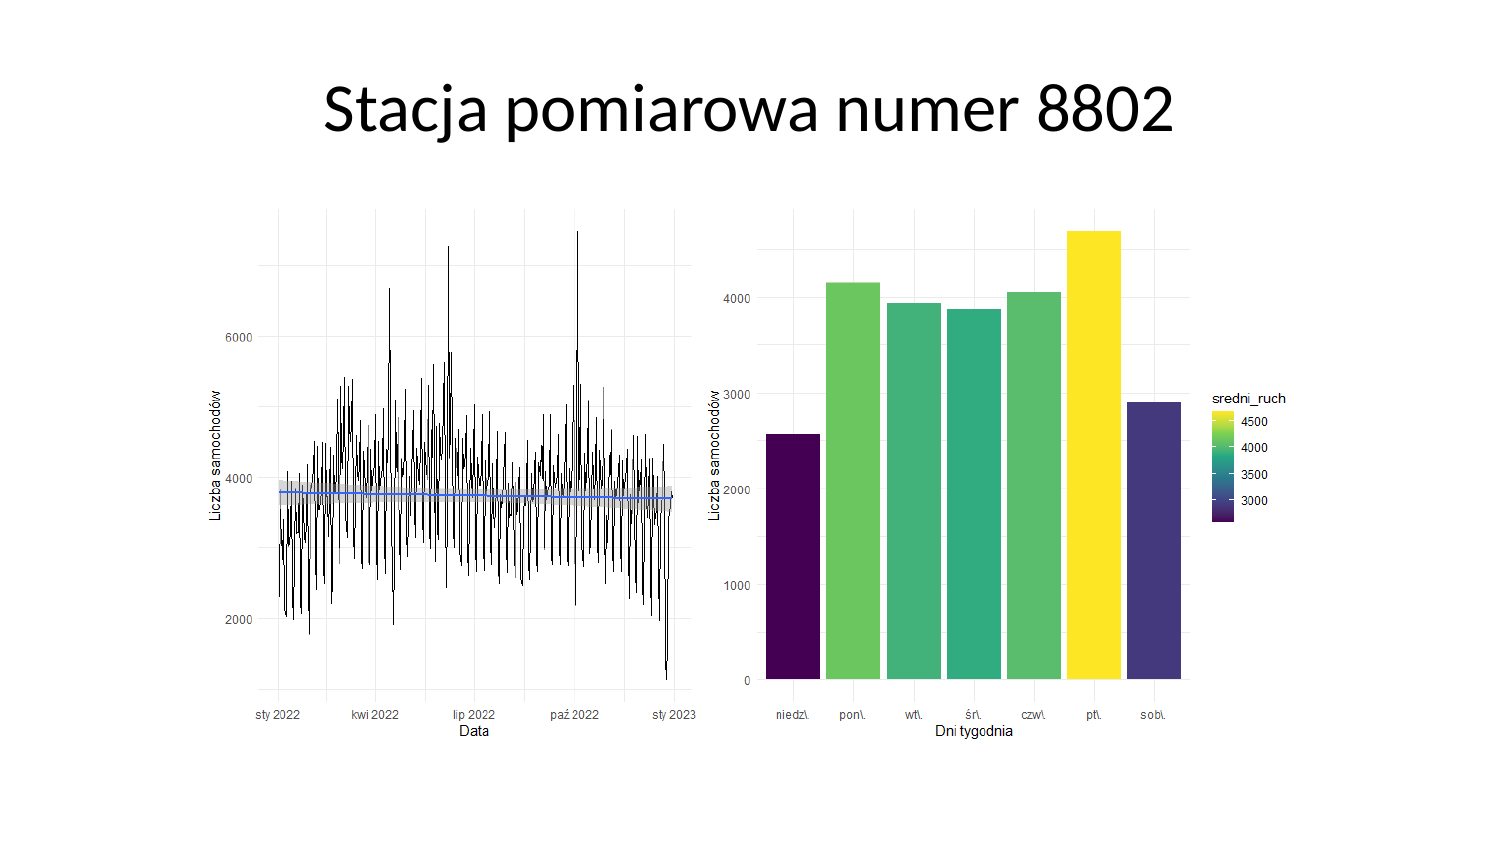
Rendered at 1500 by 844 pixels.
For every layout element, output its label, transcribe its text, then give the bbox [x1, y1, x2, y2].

title Stacja pomiarowa numer 8802 [75, 33, 1425, 175]
picture [193, 195, 1307, 753]
